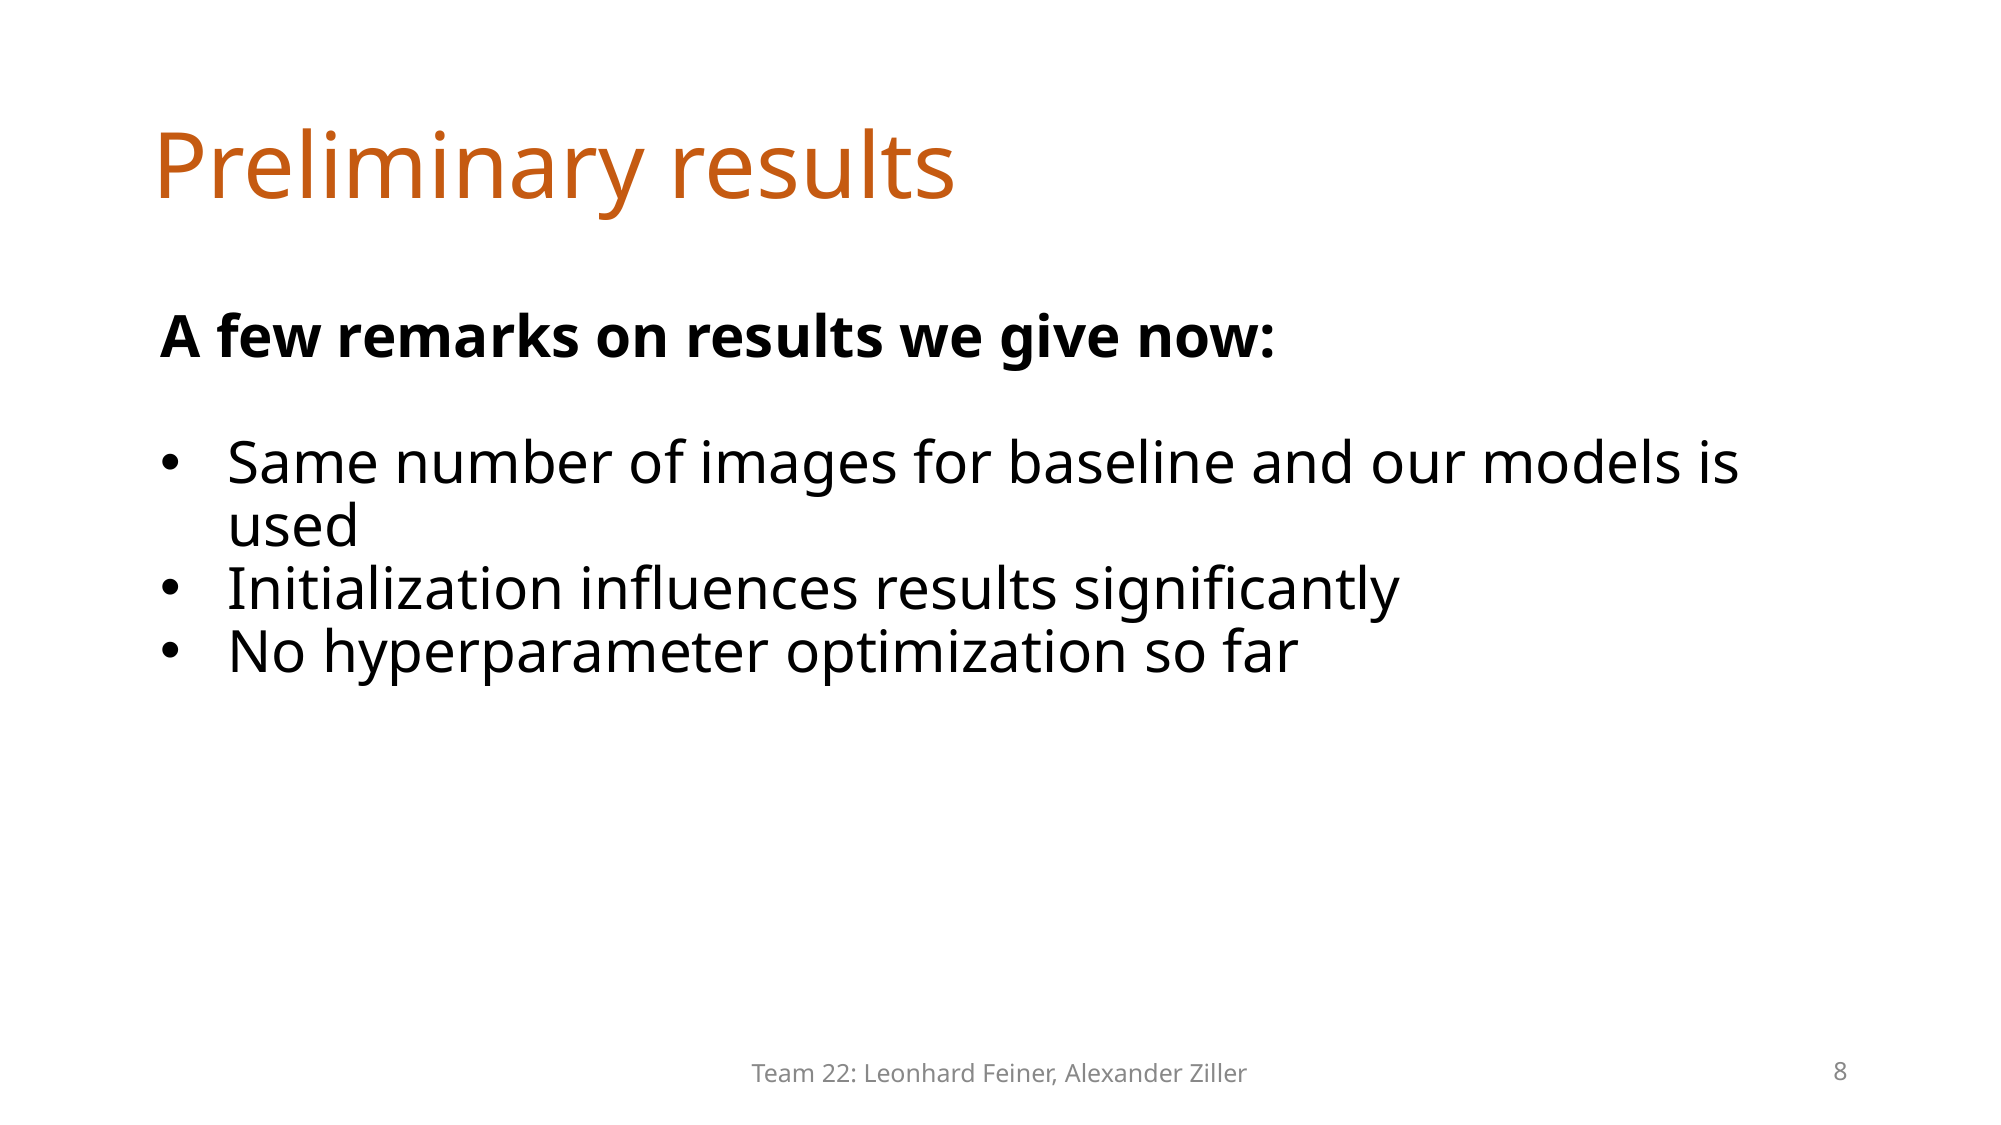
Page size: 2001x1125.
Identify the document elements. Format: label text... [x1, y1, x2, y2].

title Preliminary results [137, 59, 1863, 278]
slide_number 8 [1412, 1042, 1863, 1103]
list A few remarks on results we give now: Same number of images for baseline and our models is used Initialization influences results significantly No hyperparameter optimization so far [137, 299, 1863, 1014]
footer Team 22: Leonhard Feiner, Alexander Ziller [662, 1042, 1338, 1103]
